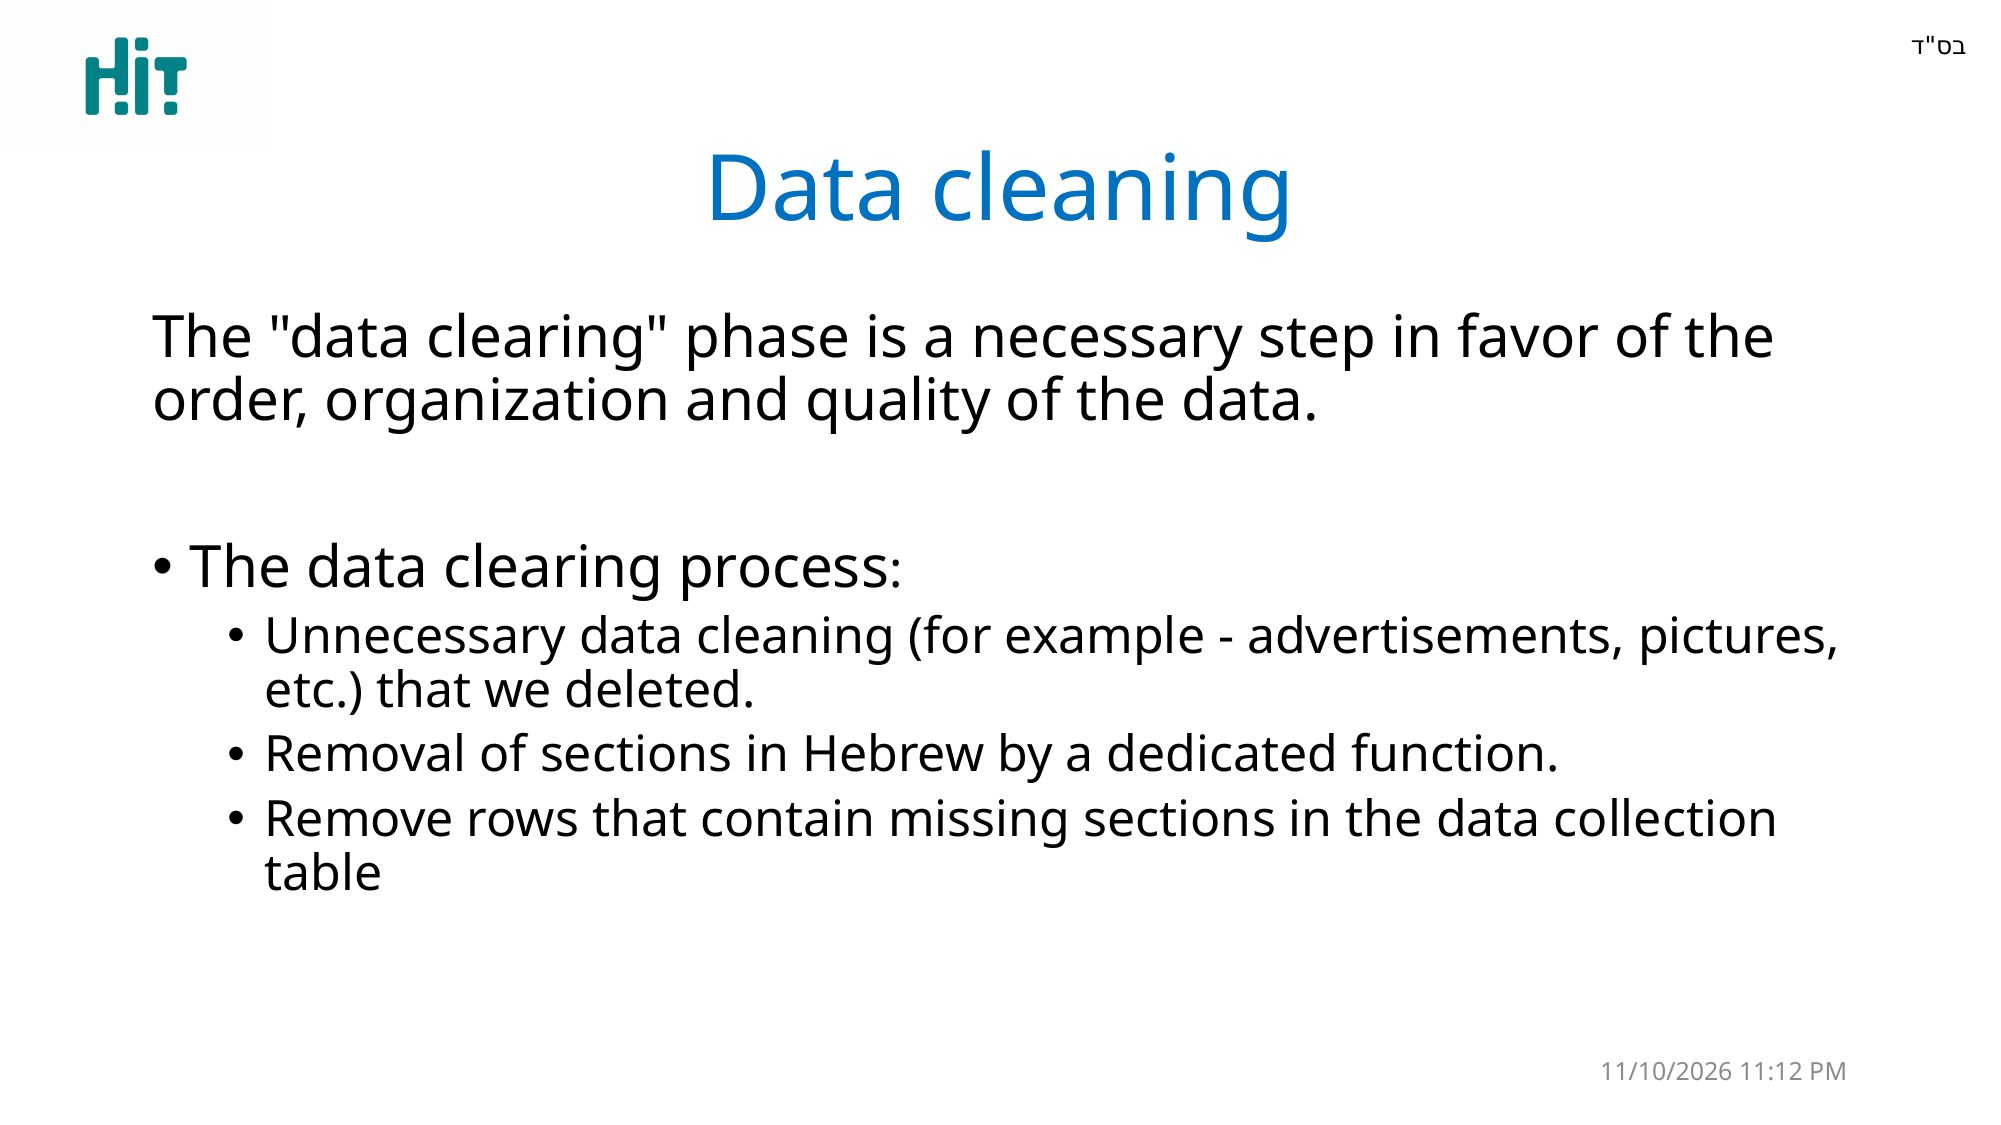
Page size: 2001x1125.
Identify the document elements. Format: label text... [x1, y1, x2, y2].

title Data cleaning [137, 82, 1863, 299]
slide_number 30 יוני 22 [1412, 1042, 1863, 1103]
picture [0, 0, 273, 153]
list The "data clearing" phase is a necessary step in favor of the order, organization and quality of the data. The data clearing process: Unnecessary data cleaning (for example - advertisements, pictures, etc.) that we deleted. Removal of sections in Hebrew by a dedicated function. Remove rows that contain missing sections in the data collection table [137, 299, 1863, 1014]
